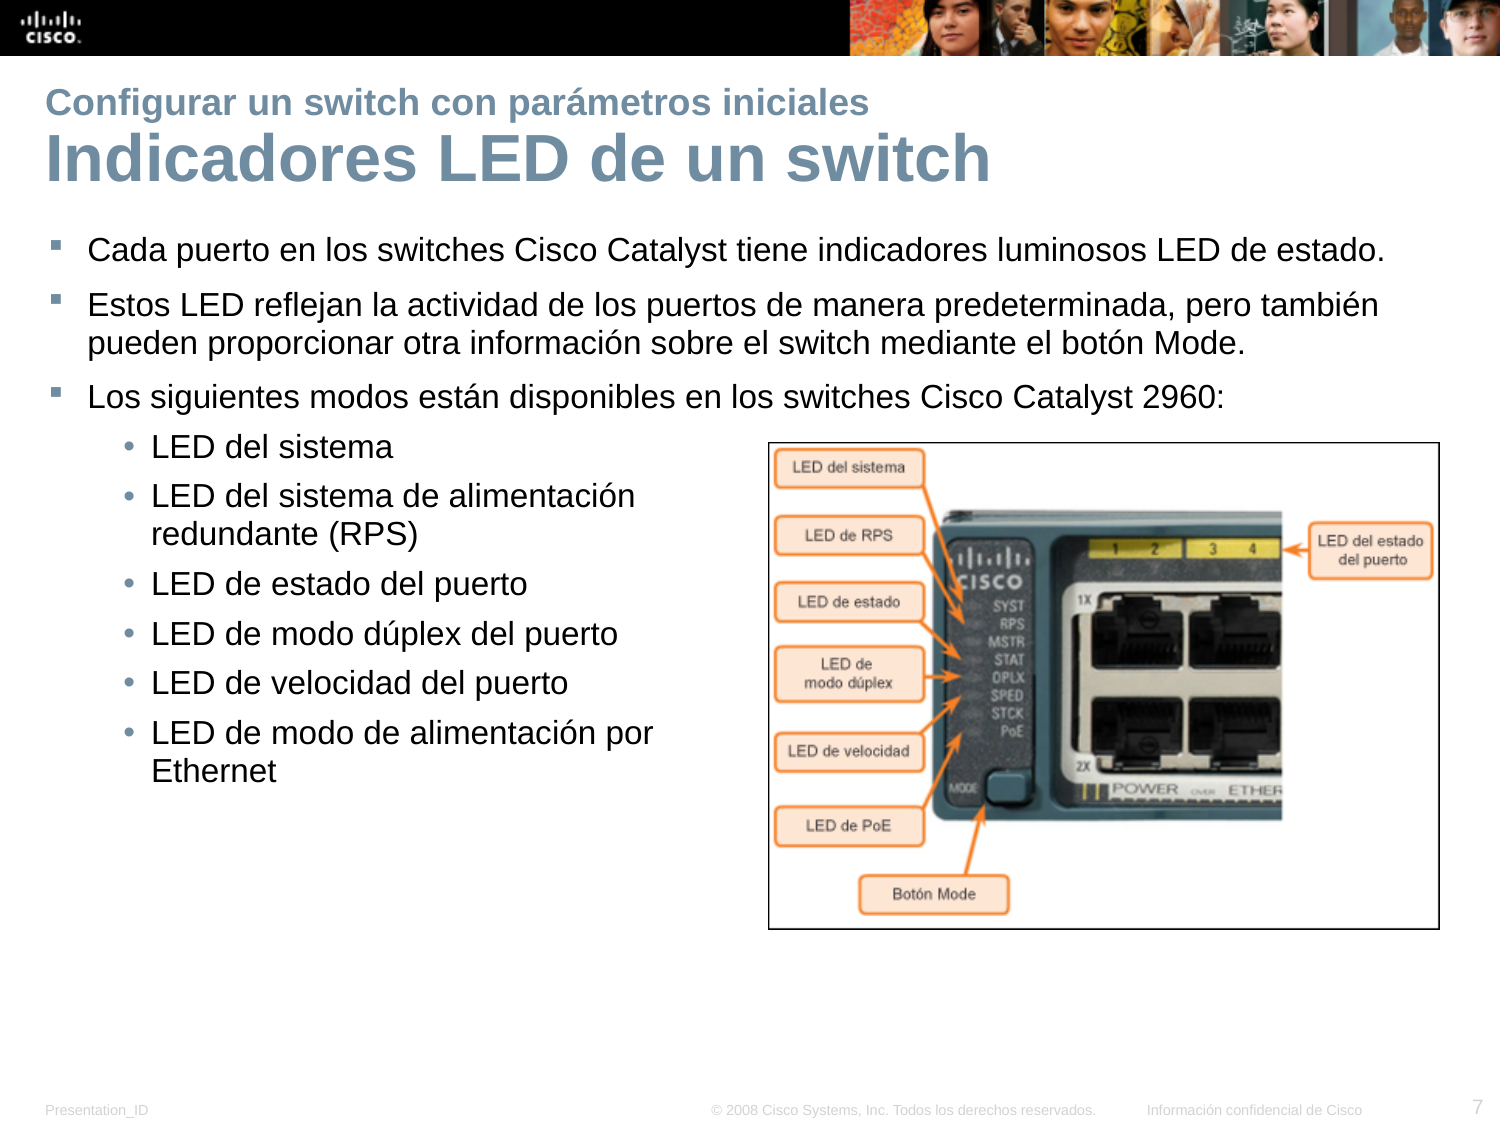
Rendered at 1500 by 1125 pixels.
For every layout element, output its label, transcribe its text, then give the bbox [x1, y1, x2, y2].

picture [0, 0, 1500, 56]
picture [767, 442, 1440, 930]
title Configurar un switch con parámetros iniciales Indicadores LED de un switch [31, 64, 1471, 203]
list Cada puerto en los switches Cisco Catalyst tiene indicadores luminosos LED de estado. Estos LED reflejan la actividad de los puertos de manera predeterminada, pero también pueden proporcionar otra información sobre el switch mediante el botón Mode. Los siguientes modos están disponibles en los switches Cisco Catalyst 2960: LED del sistema LED del sistema de alimentación redundante (RPS) LED de estado del puerto LED de modo dúplex del puerto LED de velocidad del puerto LED de modo de alimentación por Ethernet [34, 224, 1471, 1061]
